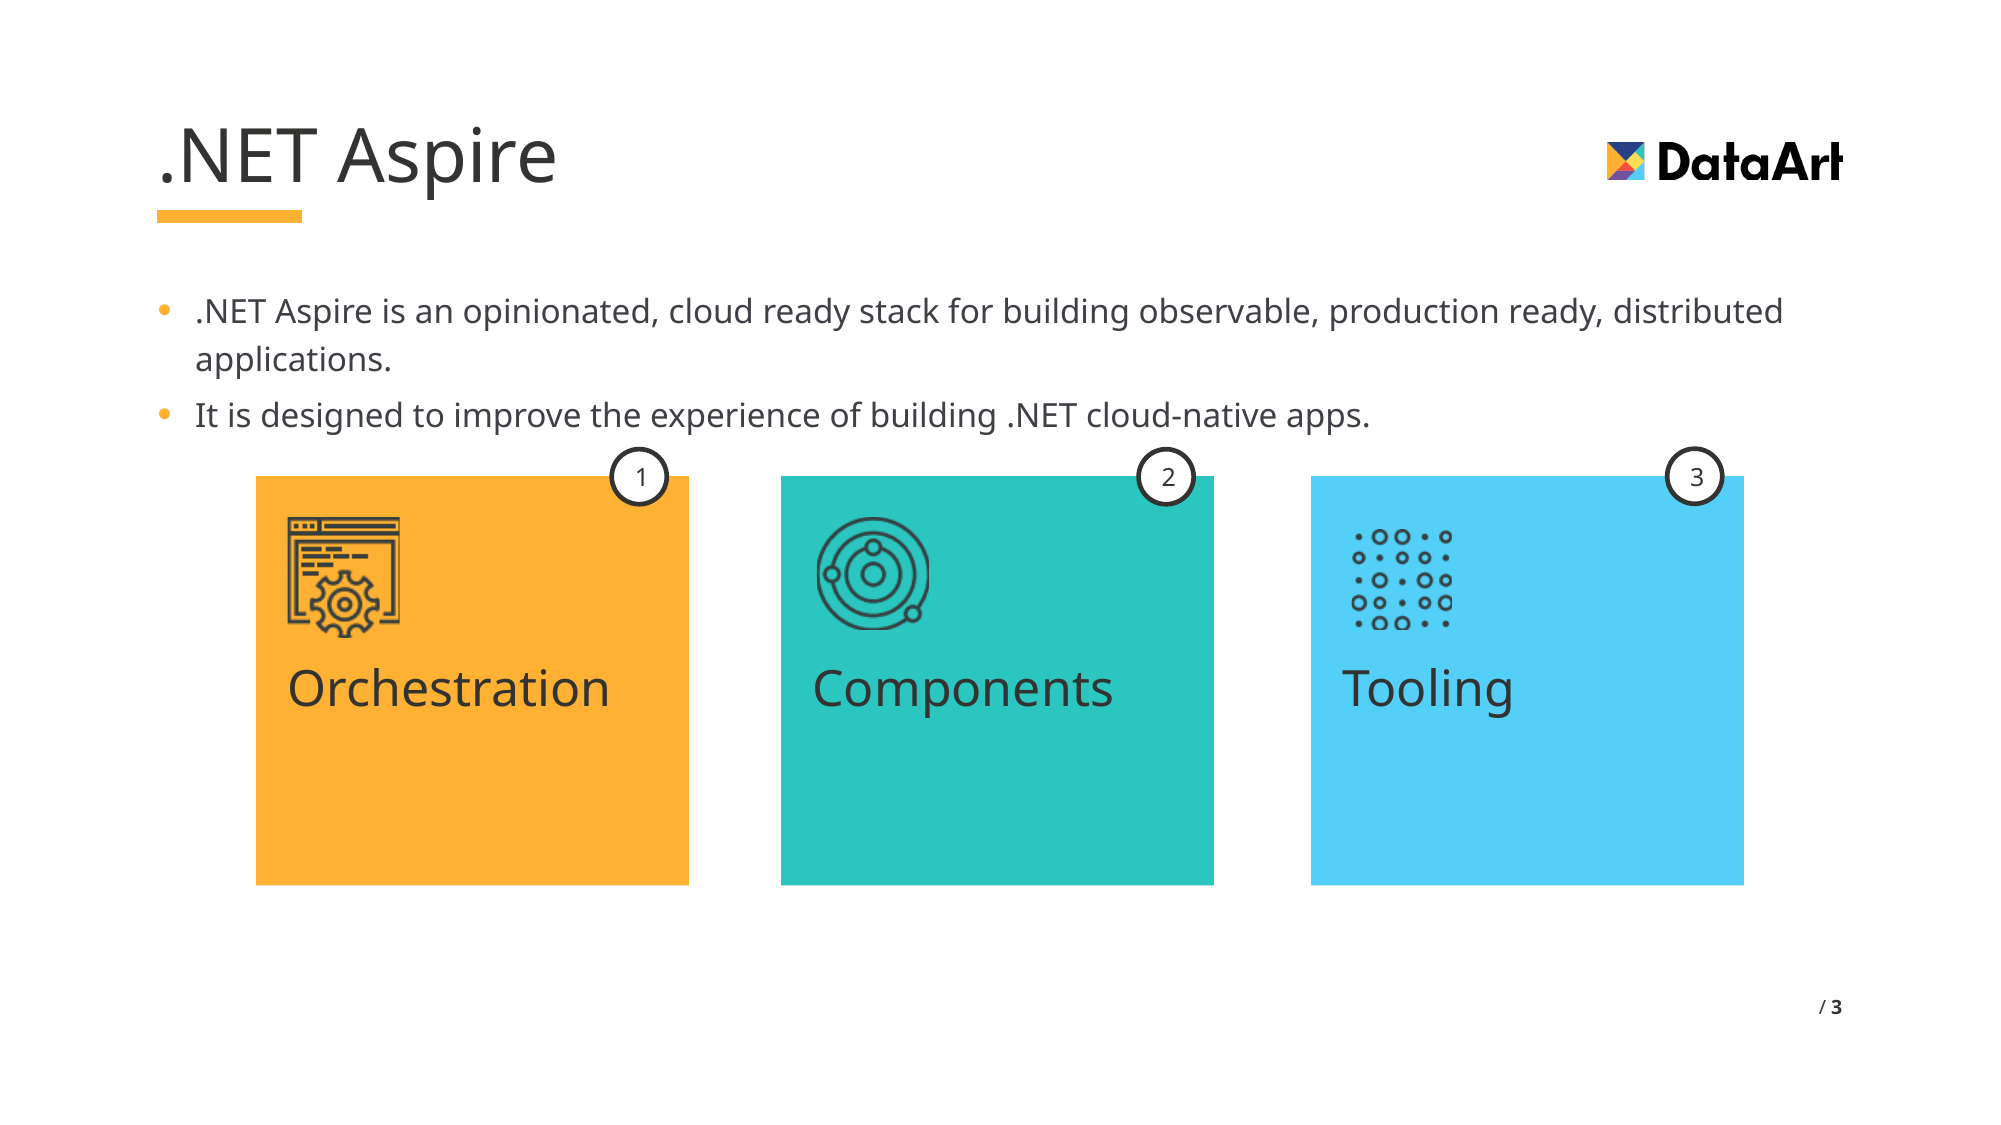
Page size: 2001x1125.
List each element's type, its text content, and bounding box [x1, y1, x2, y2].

list .NET Aspire is an opinionated, cloud ready stack for building observable, production ready, distributed applications. It is designed to improve the experience of building .NET cloud-native apps. [157, 281, 1843, 395]
text_box 1 [610, 448, 668, 506]
text_box 2 [1137, 448, 1195, 506]
picture [1351, 529, 1452, 630]
picture [816, 517, 929, 630]
picture [287, 517, 400, 638]
slide_number / 3 [1696, 995, 1843, 1051]
text_box Orchestration [255, 475, 690, 886]
title .NET Aspire [157, 118, 1461, 217]
text_box Components [781, 476, 1214, 886]
text_box Tooling [1311, 476, 1744, 886]
text_box 3 [1666, 447, 1724, 505]
